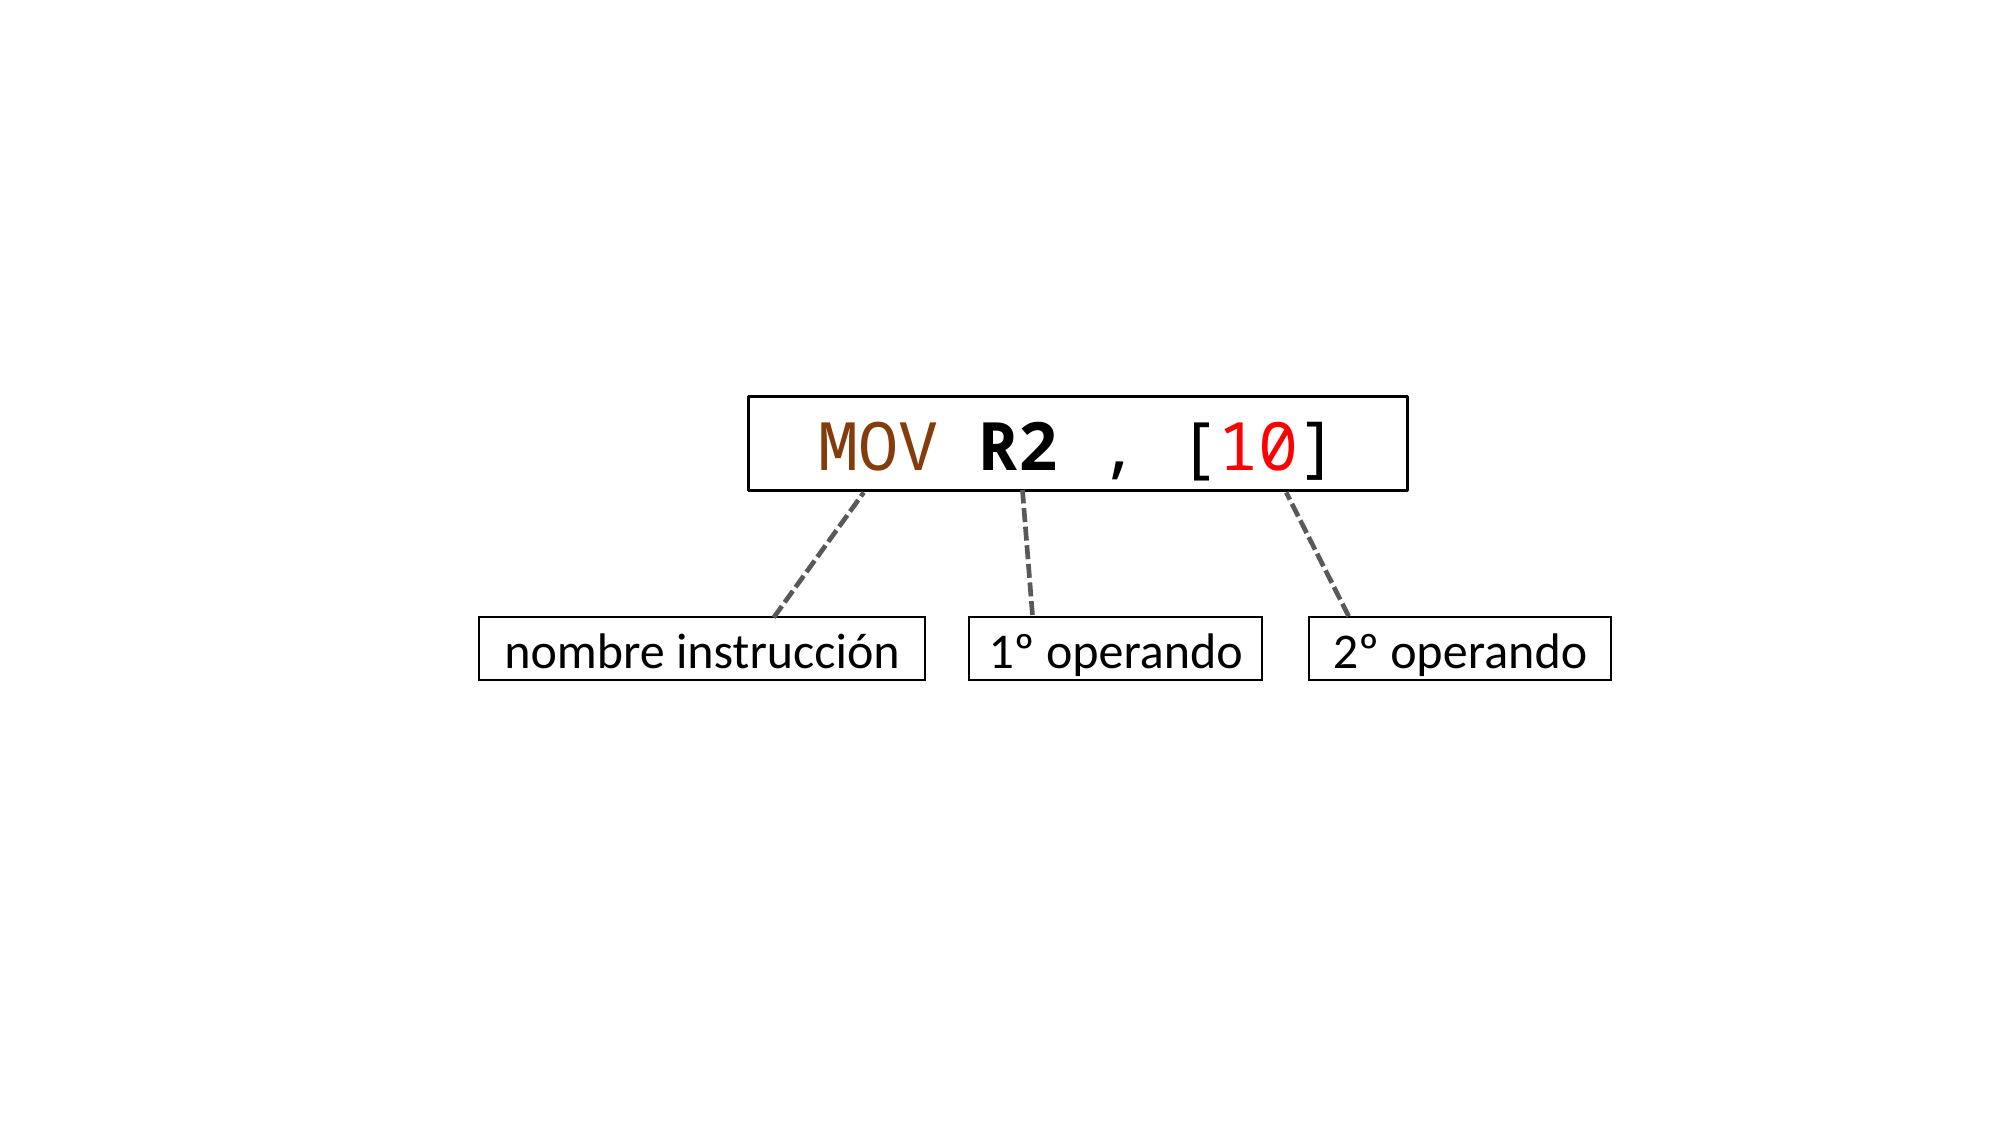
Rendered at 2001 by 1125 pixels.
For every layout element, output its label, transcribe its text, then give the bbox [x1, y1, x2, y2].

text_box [1022, 489, 1033, 615]
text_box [773, 492, 864, 618]
text_box MOV R2 , [10] [748, 396, 1408, 491]
text_box 1º operando [968, 616, 1263, 681]
text_box nombre instrucción [478, 616, 926, 681]
text_box 2º operando [1308, 616, 1612, 681]
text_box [1286, 492, 1349, 617]
